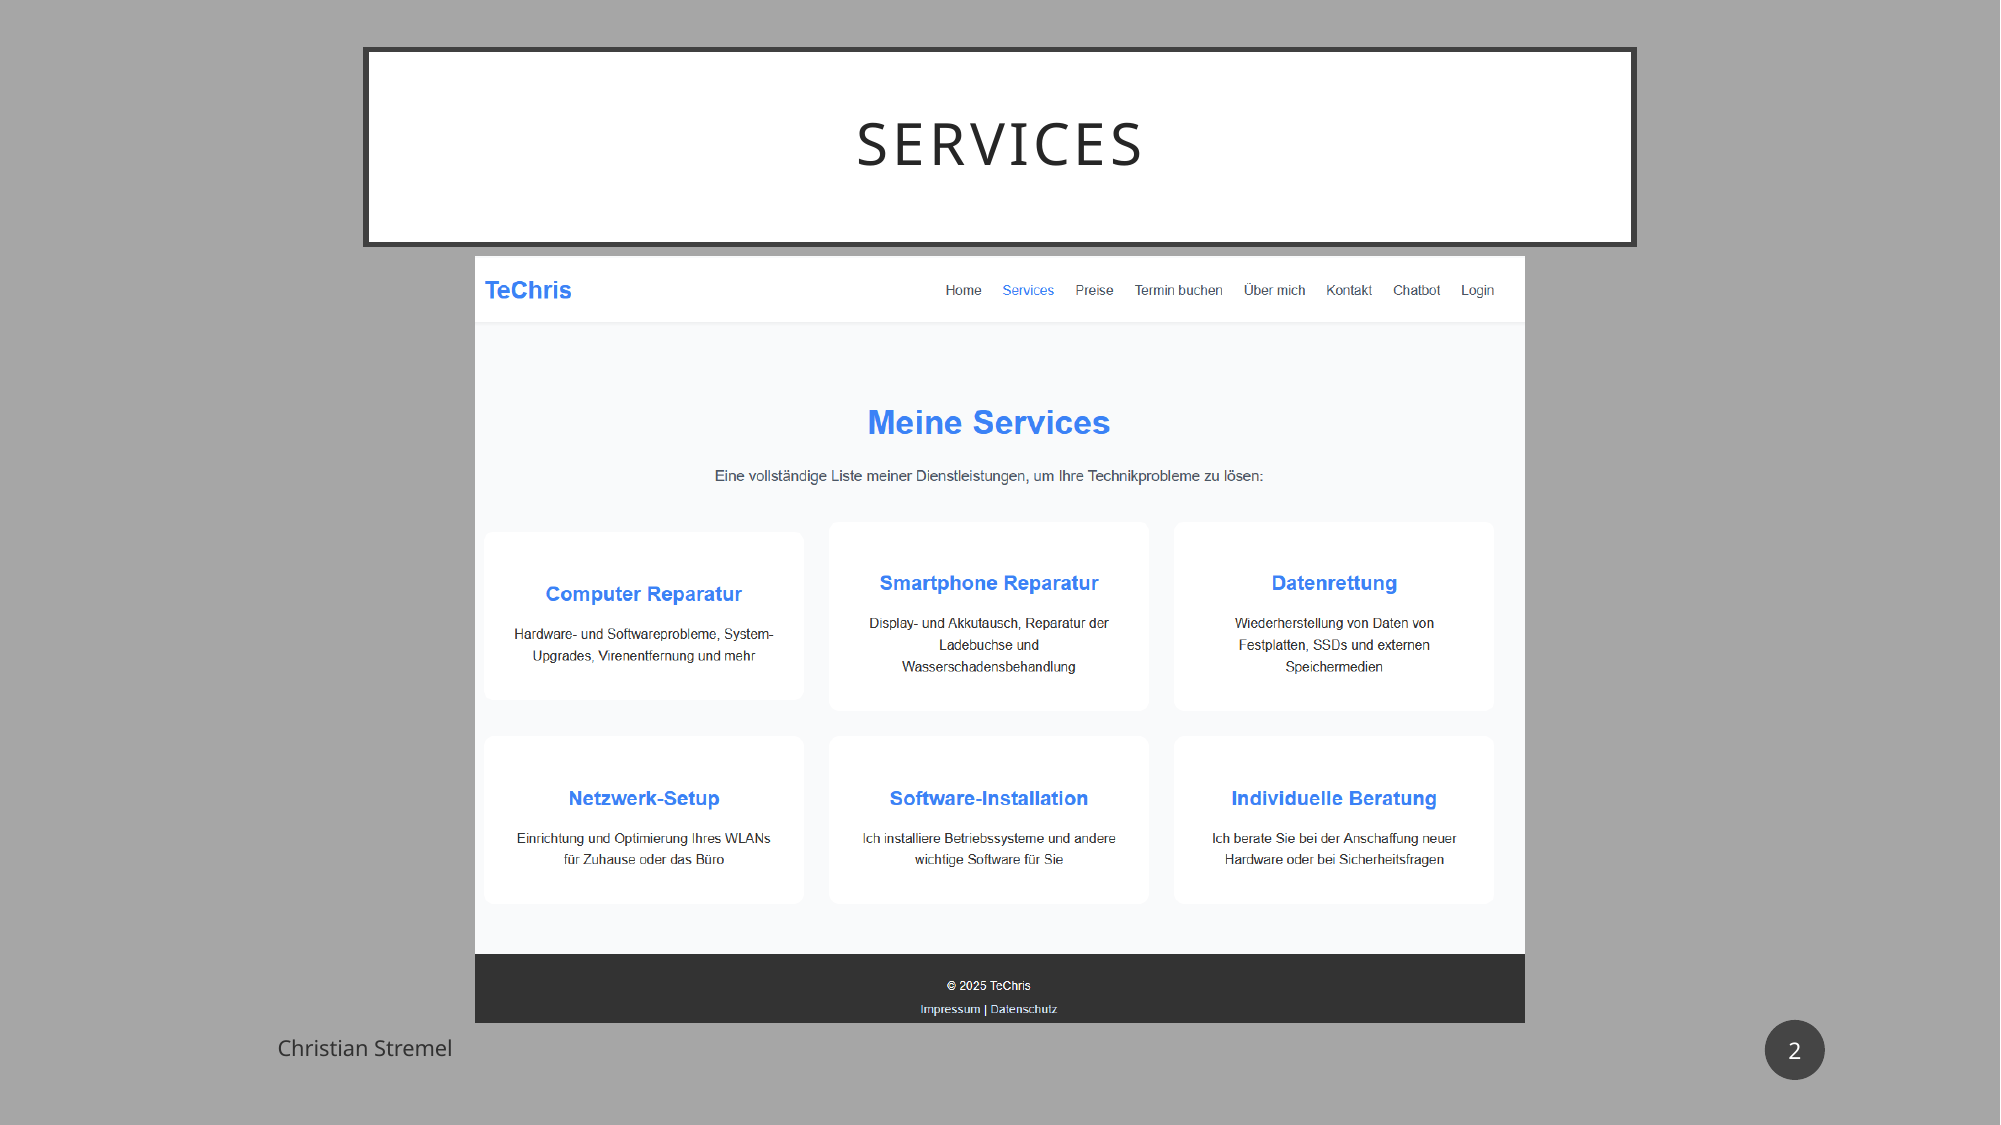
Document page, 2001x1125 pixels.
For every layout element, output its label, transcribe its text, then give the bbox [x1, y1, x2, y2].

slide_number 2 [1764, 1019, 1825, 1080]
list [475, 256, 1525, 1023]
title Services [363, 47, 1637, 247]
footer Christian Stremel [262, 1023, 1231, 1076]
